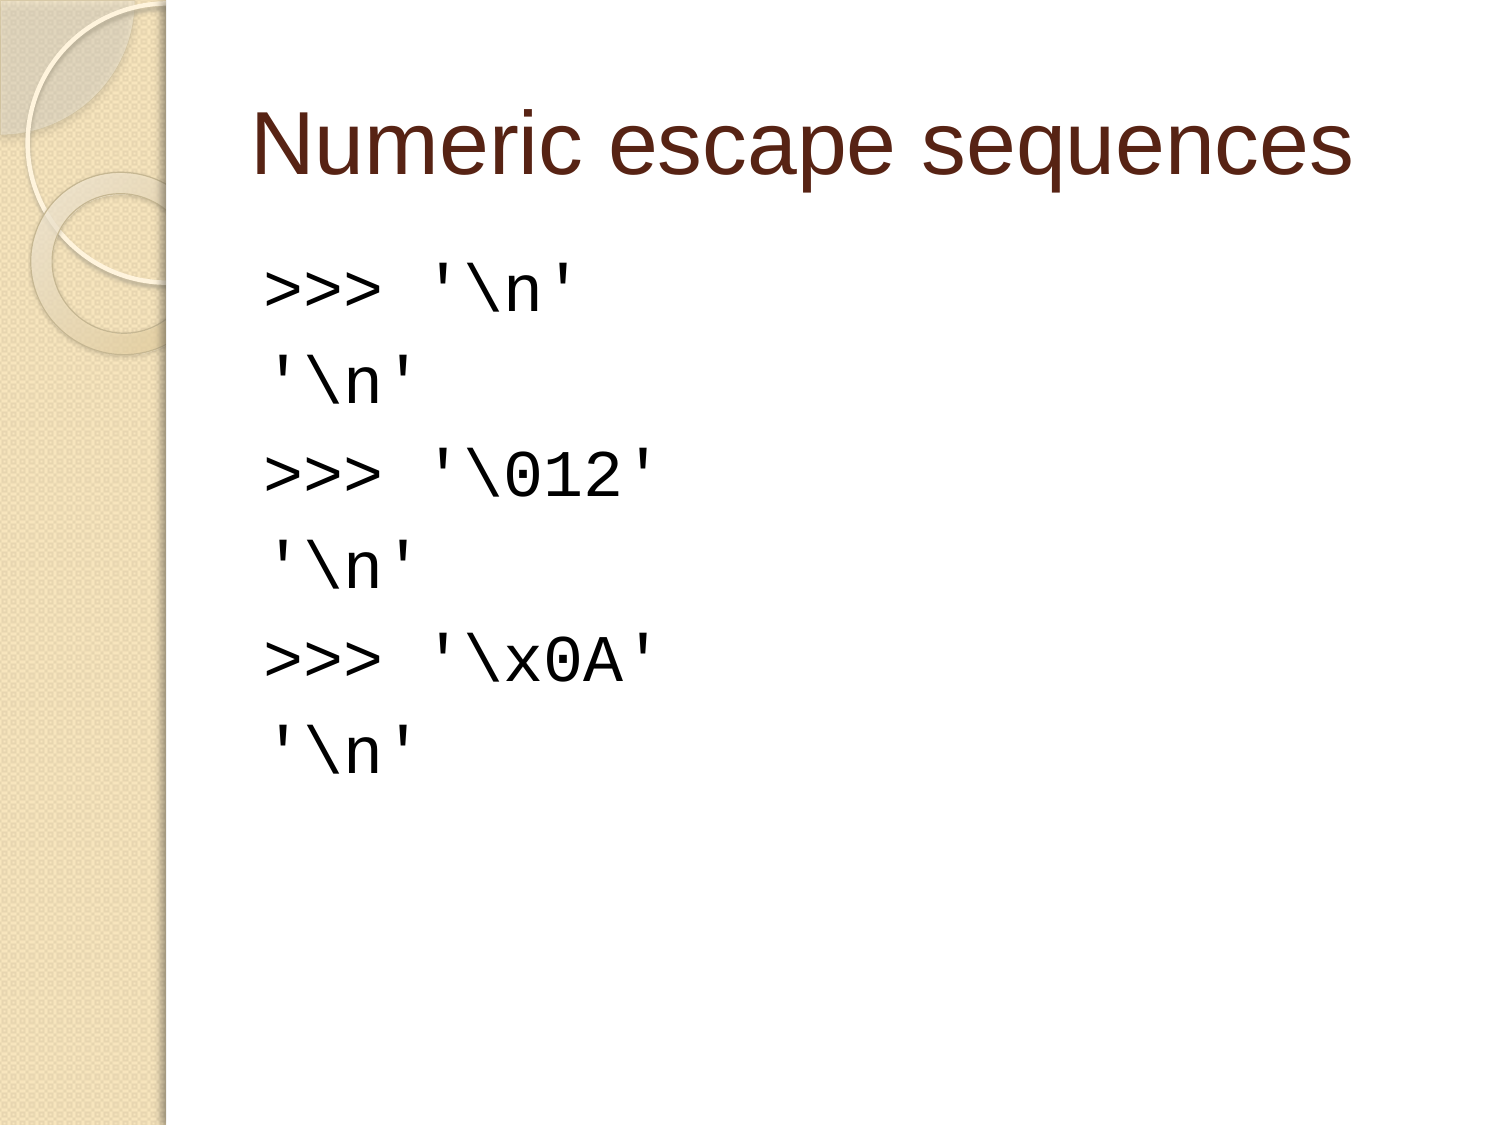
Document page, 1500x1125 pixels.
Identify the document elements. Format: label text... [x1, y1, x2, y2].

title Numeric escape sequences [235, 45, 1466, 233]
list >>> '\n' '\n' >>> '\012' '\n' >>> '\x0A' '\n' [235, 237, 1466, 1025]
